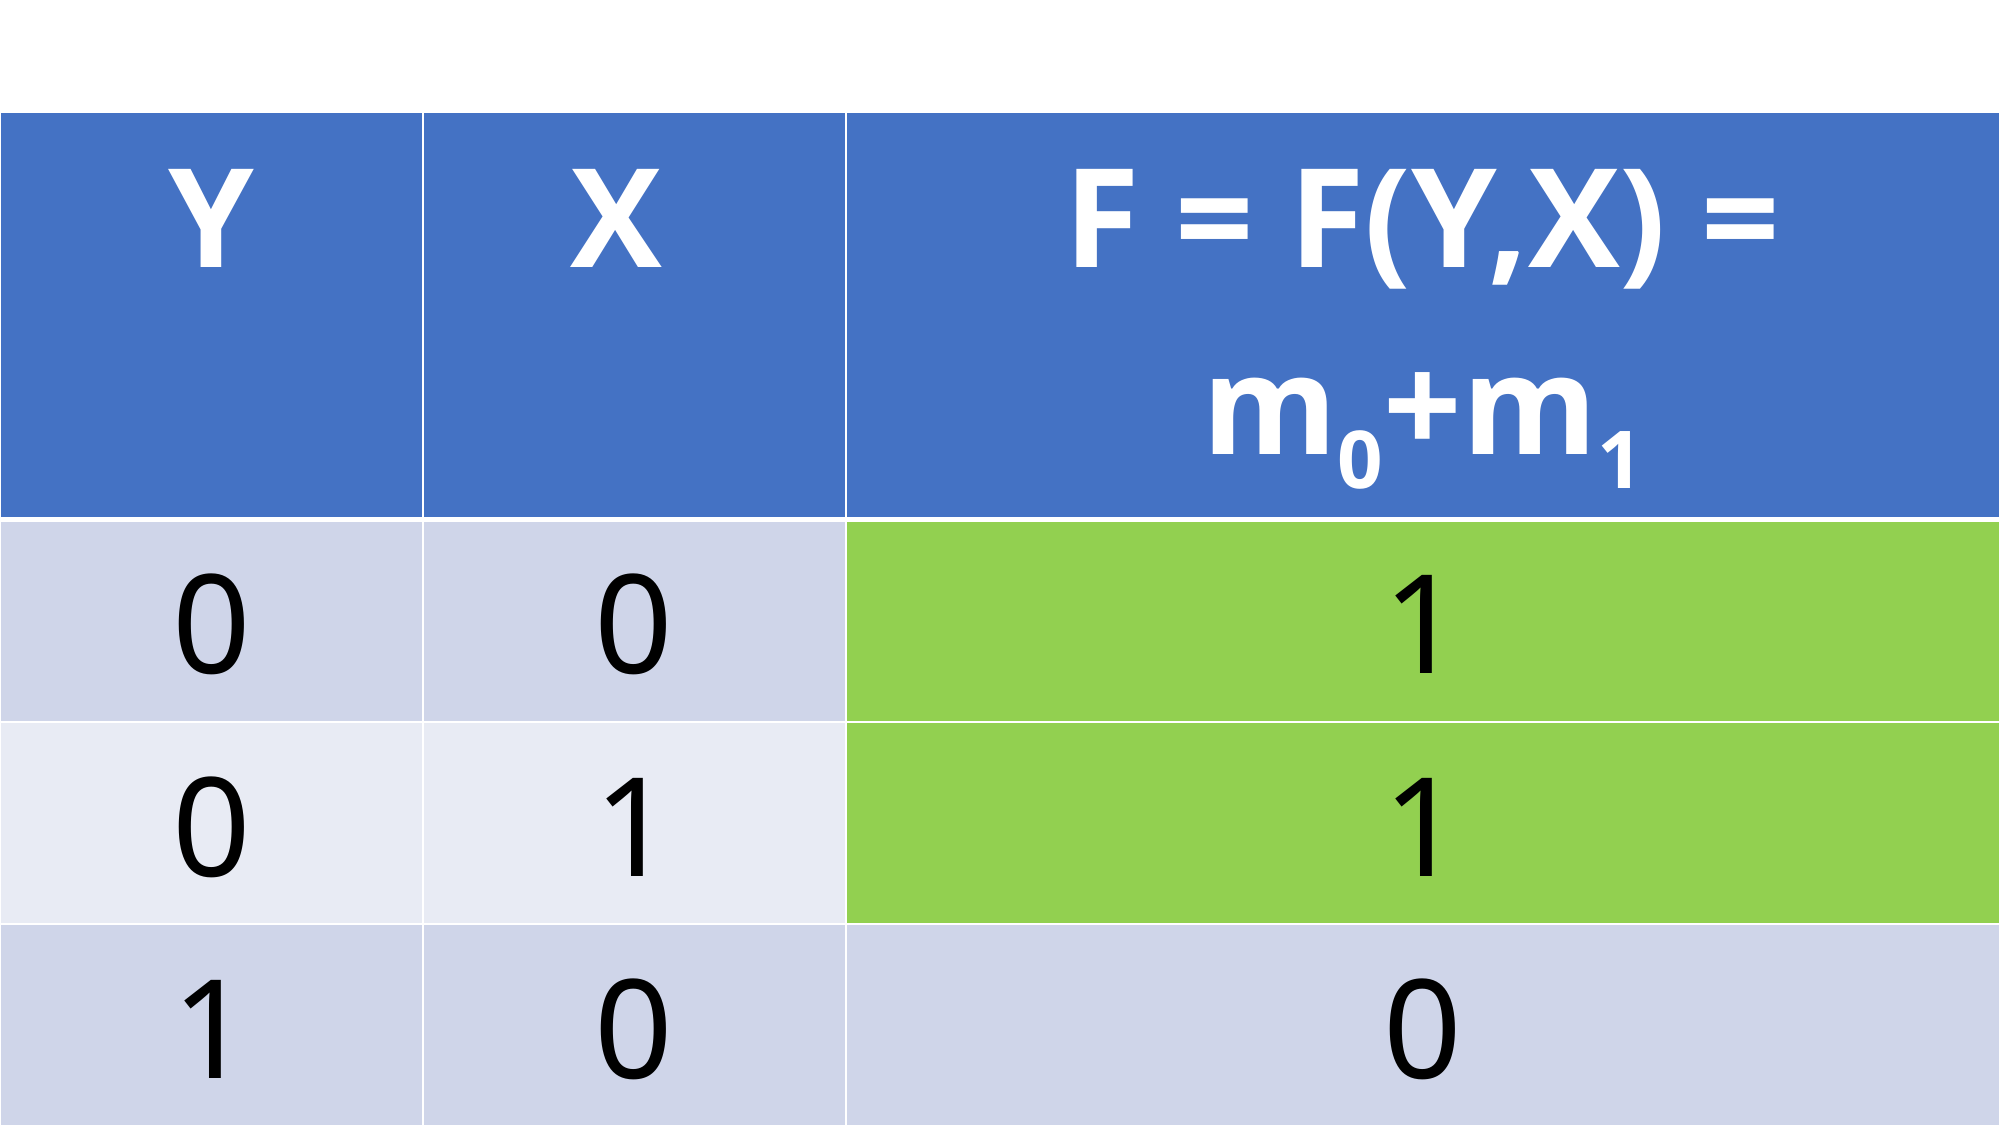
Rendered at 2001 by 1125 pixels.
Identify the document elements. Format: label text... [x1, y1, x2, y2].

table_header Y [1, 113, 422, 517]
table_cell 1 [1, 925, 422, 1125]
table_header F = F(Y,X) = m0+m1 [847, 113, 1999, 517]
table_cell 0 [1, 723, 422, 923]
table_cell 0 [424, 925, 845, 1125]
table_cell 1 [847, 522, 1999, 721]
table_header X [424, 113, 845, 517]
table_cell 0 [847, 925, 1999, 1125]
table_cell 0 [1, 522, 422, 721]
table_cell 1 [847, 723, 1999, 923]
table_cell 0 [424, 522, 845, 721]
table_cell 1 [424, 723, 845, 923]
